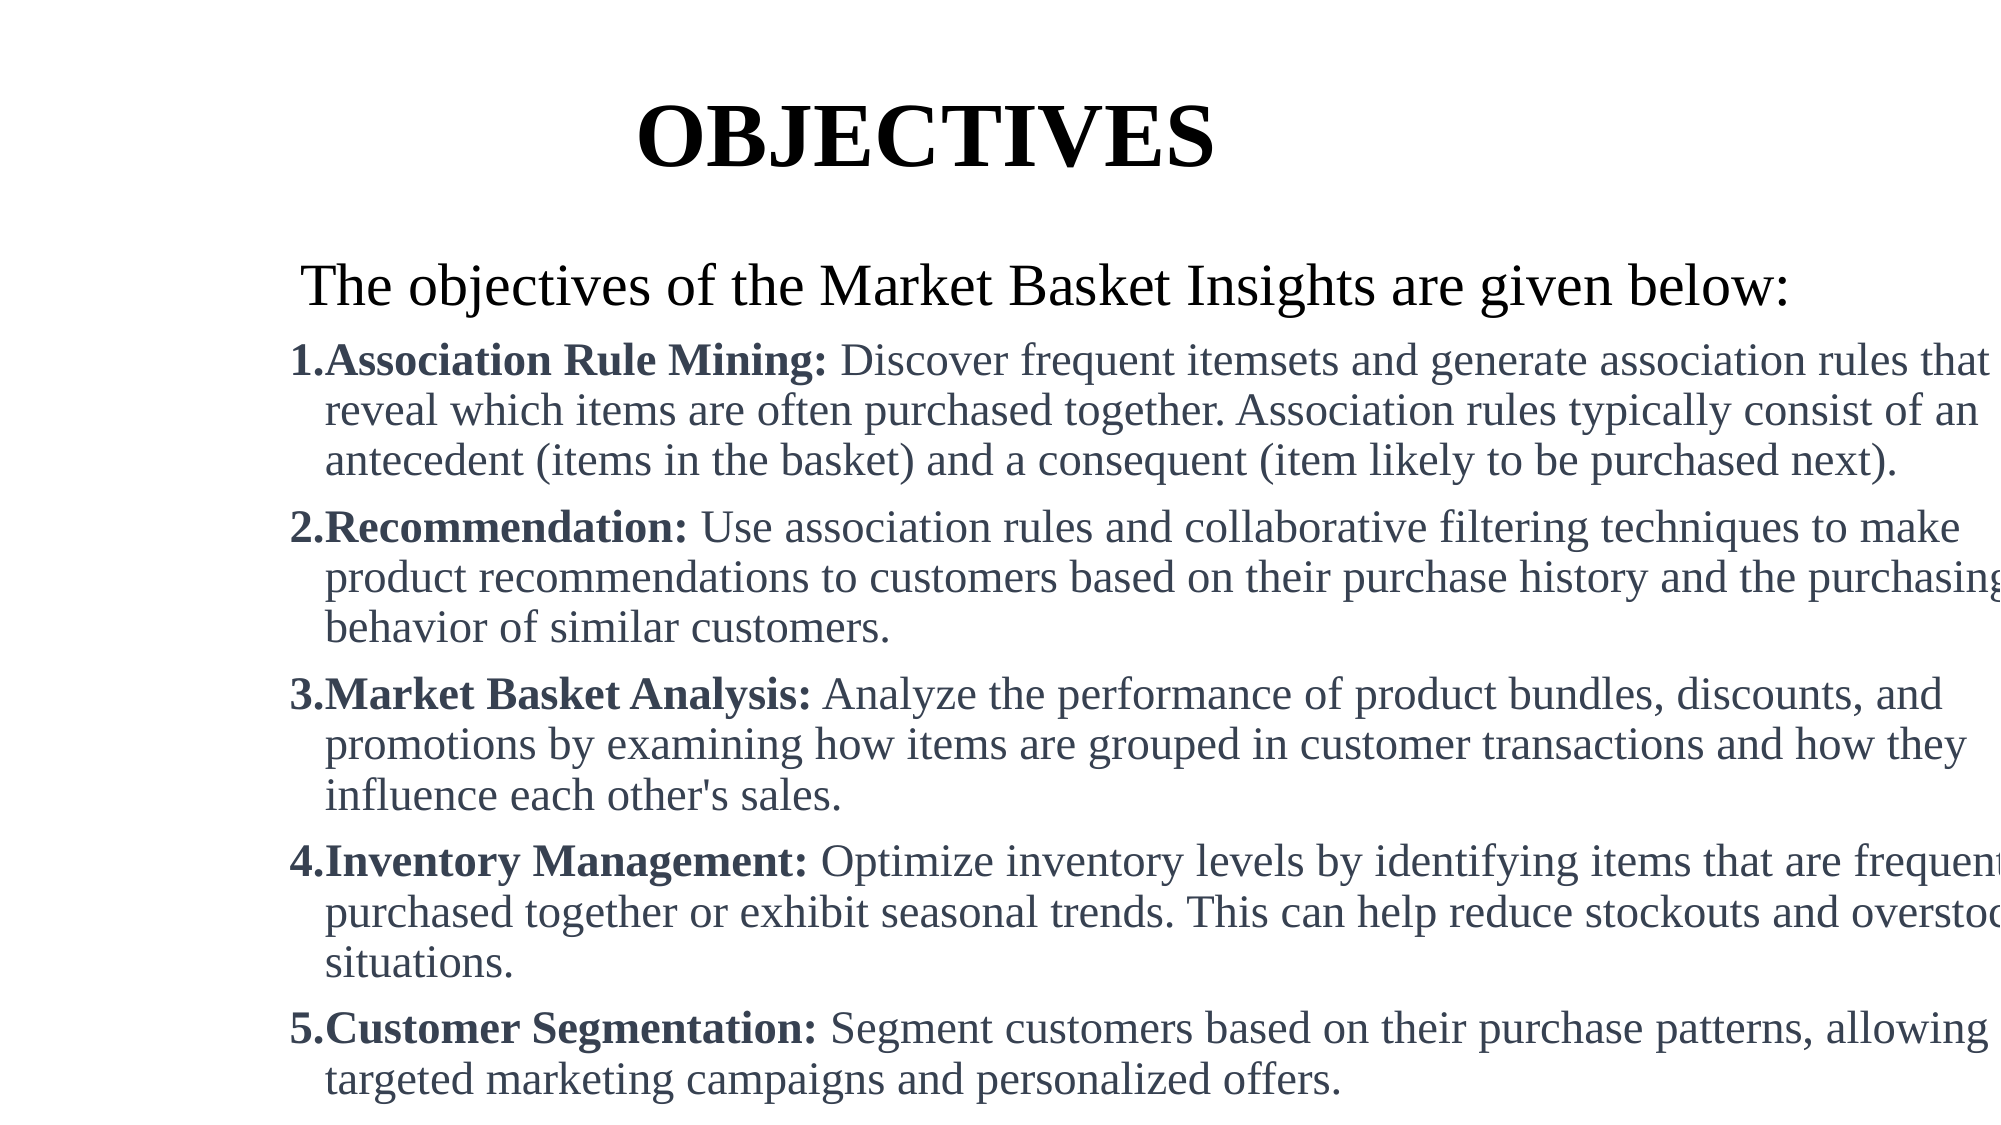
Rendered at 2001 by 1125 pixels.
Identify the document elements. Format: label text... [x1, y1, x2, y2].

title OBJECTIVES [137, 28, 1863, 246]
list The objectives of the Market Basket Insights are given below: Association Rule Mining: Discover frequent itemsets and generate association rules that reveal which items are often purchased together. Association rules typically consist of an antecedent (items in the basket) and a consequent (item likely to be purchased next). Recommendation: Use association rules and collaborative filtering techniques to make product recommendations to customers based on their purchase history and the purchasing behavior of similar customers. Market Basket Analysis: Analyze the performance of product bundles, discounts, and promotions by examining how items are grouped in customer transactions and how they influence each other's sales. Inventory Management: Optimize inventory levels by identifying items that are frequently purchased together or exhibit seasonal trends. This can help reduce stockouts and overstock situations. Customer Segmentation: Segment customers based on their purchase patterns, allowing for targeted marketing campaigns and personalized offers. [274, 245, 2000, 1113]
